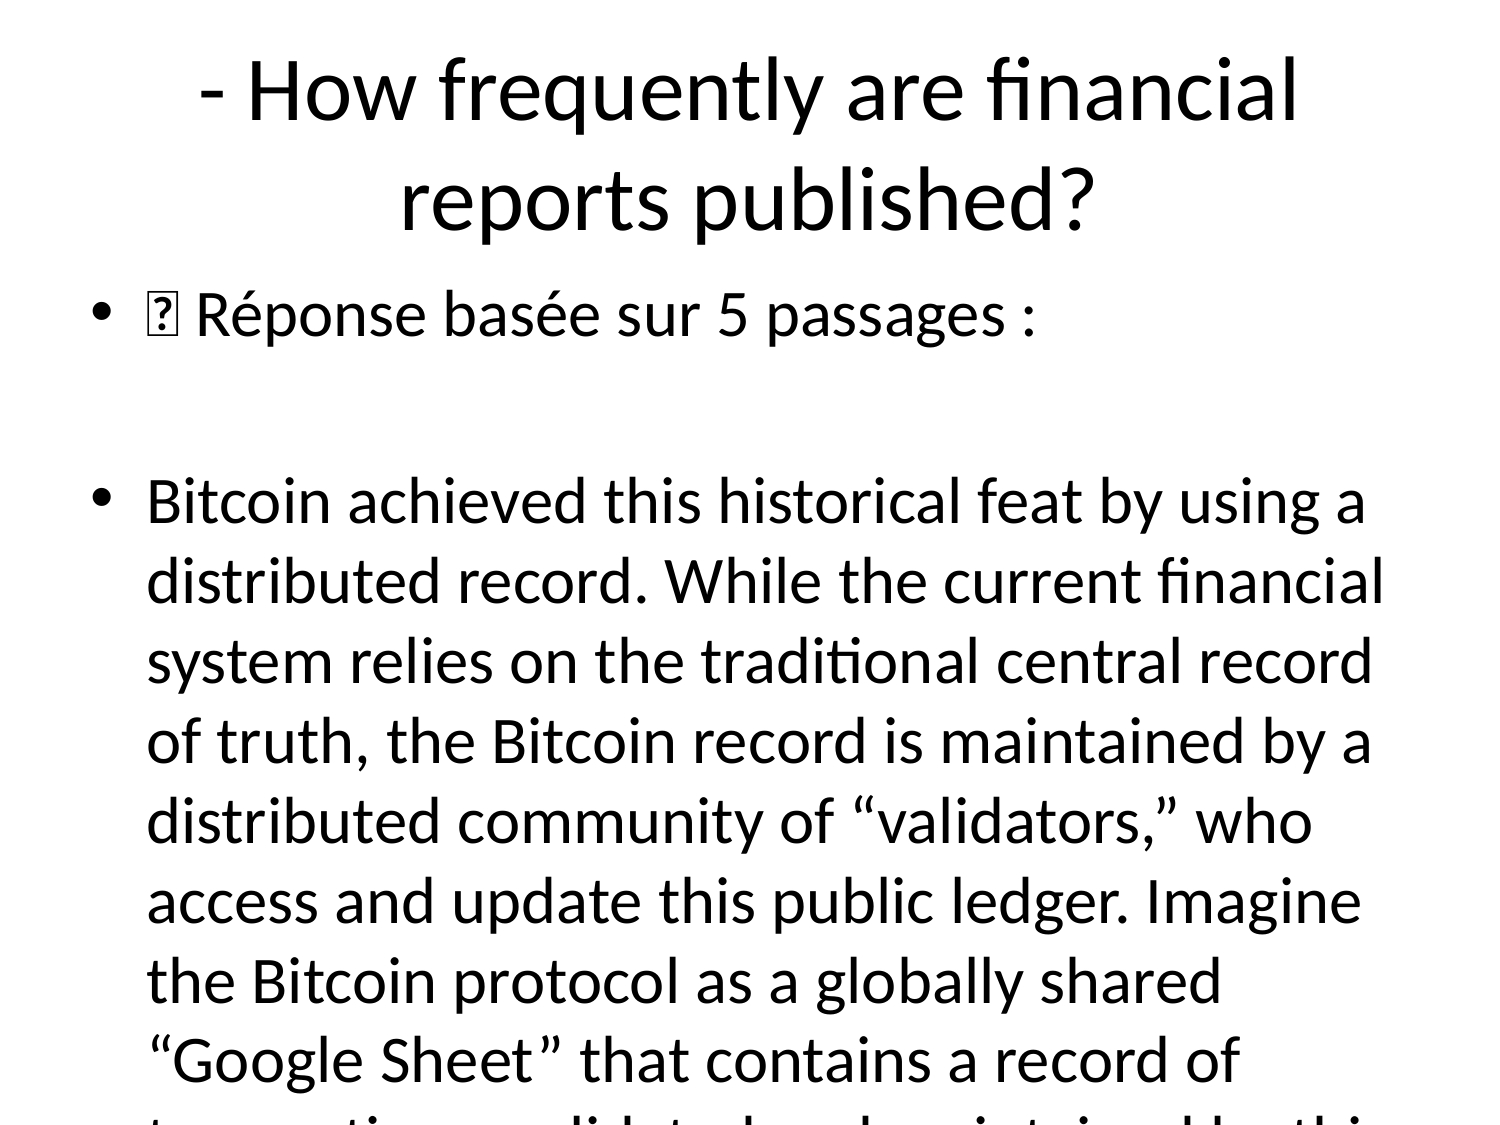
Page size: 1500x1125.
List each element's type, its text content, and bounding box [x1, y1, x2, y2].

list 💬 Réponse basée sur 5 passages : Bitcoin achieved this historical feat by using a distributed record. While the current financial system relies on the traditional central record of truth, the Bitcoin record is maintained by a distributed community of “validators,” who access and update this public ledger. Imagine the Bitcoin protocol as a globally shared “Google Sheet” that contains a record of transactions, validated and maintained by this distributed community. --- the world. This gives us a quite large degree of confidence in it. One ambition of the Pi project is to scale the number of nodes in the Pi network to be larger than the number of nodes in the Stellar network to allow more everyday users to participate in the core consensus algorithm. Increasing the number of nodes, will inevitably increase the number of network messages that must be exchanged between them. Even though these messages are much smaller than an image or a youtube video, and the Internet today can reliably transfer videos quickly, the number of messages necessary increases with the number of participating nodes, which can become bottleneck to the speed of reaching consensus. This will ultimately slow down the rate, at which new blocks and new transactions are recorded in the network. Thankfully, Stellar is currently much faster than Bitcoin. At the moment, Stellar is calibrated to produce a new block every 3 to 5 seconds, being able to support thousands of transactions per second. By comparison, Bitcoin produces a new block every 10 minutes. Moreover, due to Bitcoin’s lack in the safety guarantee, Bitcoin’s blockchain in rare --- with a random selection of nodes high in pagerank. We ask for your feedback on how the default set of nodes for mobile Pioneers should be selected. Mining rewards A beautiful property of the SCP algorithm is that it is more generic than a blockchain. It coordinates consensus across a distributed system of Nodes. This means that the same core algorithm is not only used every few seconds to record new transactions in new blocks, but also it can be used to periodically run more complex computations. For example, once a week, the stellar network is using it to compute inflation on the stellar network and allocate the newly minted tokens proportionally to all stellar coin holders (Stellar’s coin is called lumens). In a similar manner, the Pi network employs SCP once a day to compute the network-wide new Pi distribution across all Pi miners (pioneers, contributors, ambassadors, nodes) who actively participated in any given day. In other words, Pi mining rewards are computed only once daily and not on every block of the blockchain. For comparison Bitcoin allocates mining rewards on every block and it give all of the reward to the miner who was lucky enough to be able to solve a computationally intensive randomized task. This reward in Bitcoin currently 12.5 Bitcoin (~$40K) is given to only one miner every 10 minutes. This makes it extremely unlikely for any given miner to ever get rewards. As a solution to that, bitcoin miners are getting organized in centralized mining pools, which all contribute processing power, increasing the likelihood of getting rewards, and eventually sharing proportionally those rewards. Mining pools are not only points of centralization, but also their operators get cuts reducing the amount going to individual miners. In Pi, there is no need for mining pools, since --- Trust is the foundation of any successful monetary system. One of the most important factors --- mining pools, which all contribute processing power, increasing the likelihood of getting rewards, and eventually sharing proportionally those rewards. Mining pools are not only points of centralization, but also their operators get cuts reducing the amount going to individual miners. In Pi, there is no need for mining pools, since once a day everyone who contributed get a meritocratic distribution of new Pi. Transaction fees Similar to Bitcoin transactions, fees are optional in the Pi network. Each block has a certain limit of how many transactions can be included in it. When there is no backlog of transactions, transactions tend to be free. But if there are more transactions, nodes order them by fee, with highest-fee- transactions at the top and pick only the top transactions to be included in the produced blocks. This makes it an open market. Implementation: Fees are proportionally split among Nodes once a day. On every block, the fee of each transaction is transferred into a temporary wallet from where in the end of the day it is distributed to the active miners of the day. This wallet has an unknown private key. Transactions in and out of that wallet are forced by the protocol itself under the consensus of all nodes in the same way the consensus also mints new Pi every day. Limitations and future work SCP has been extensively tested for several years as part of the Stellar Network, which at the time of this writing is the ninth largest cryptocurrency in the world. This gives us a quite large degree of confidence in it. One ambition of the Pi project is to scale the number of nodes in the Pi network to be larger than the number of nodes in the Stellar network to allow more everyday users to participate in [75, 262, 1425, 1005]
title - How frequently are financial reports published? [75, 45, 1425, 233]
